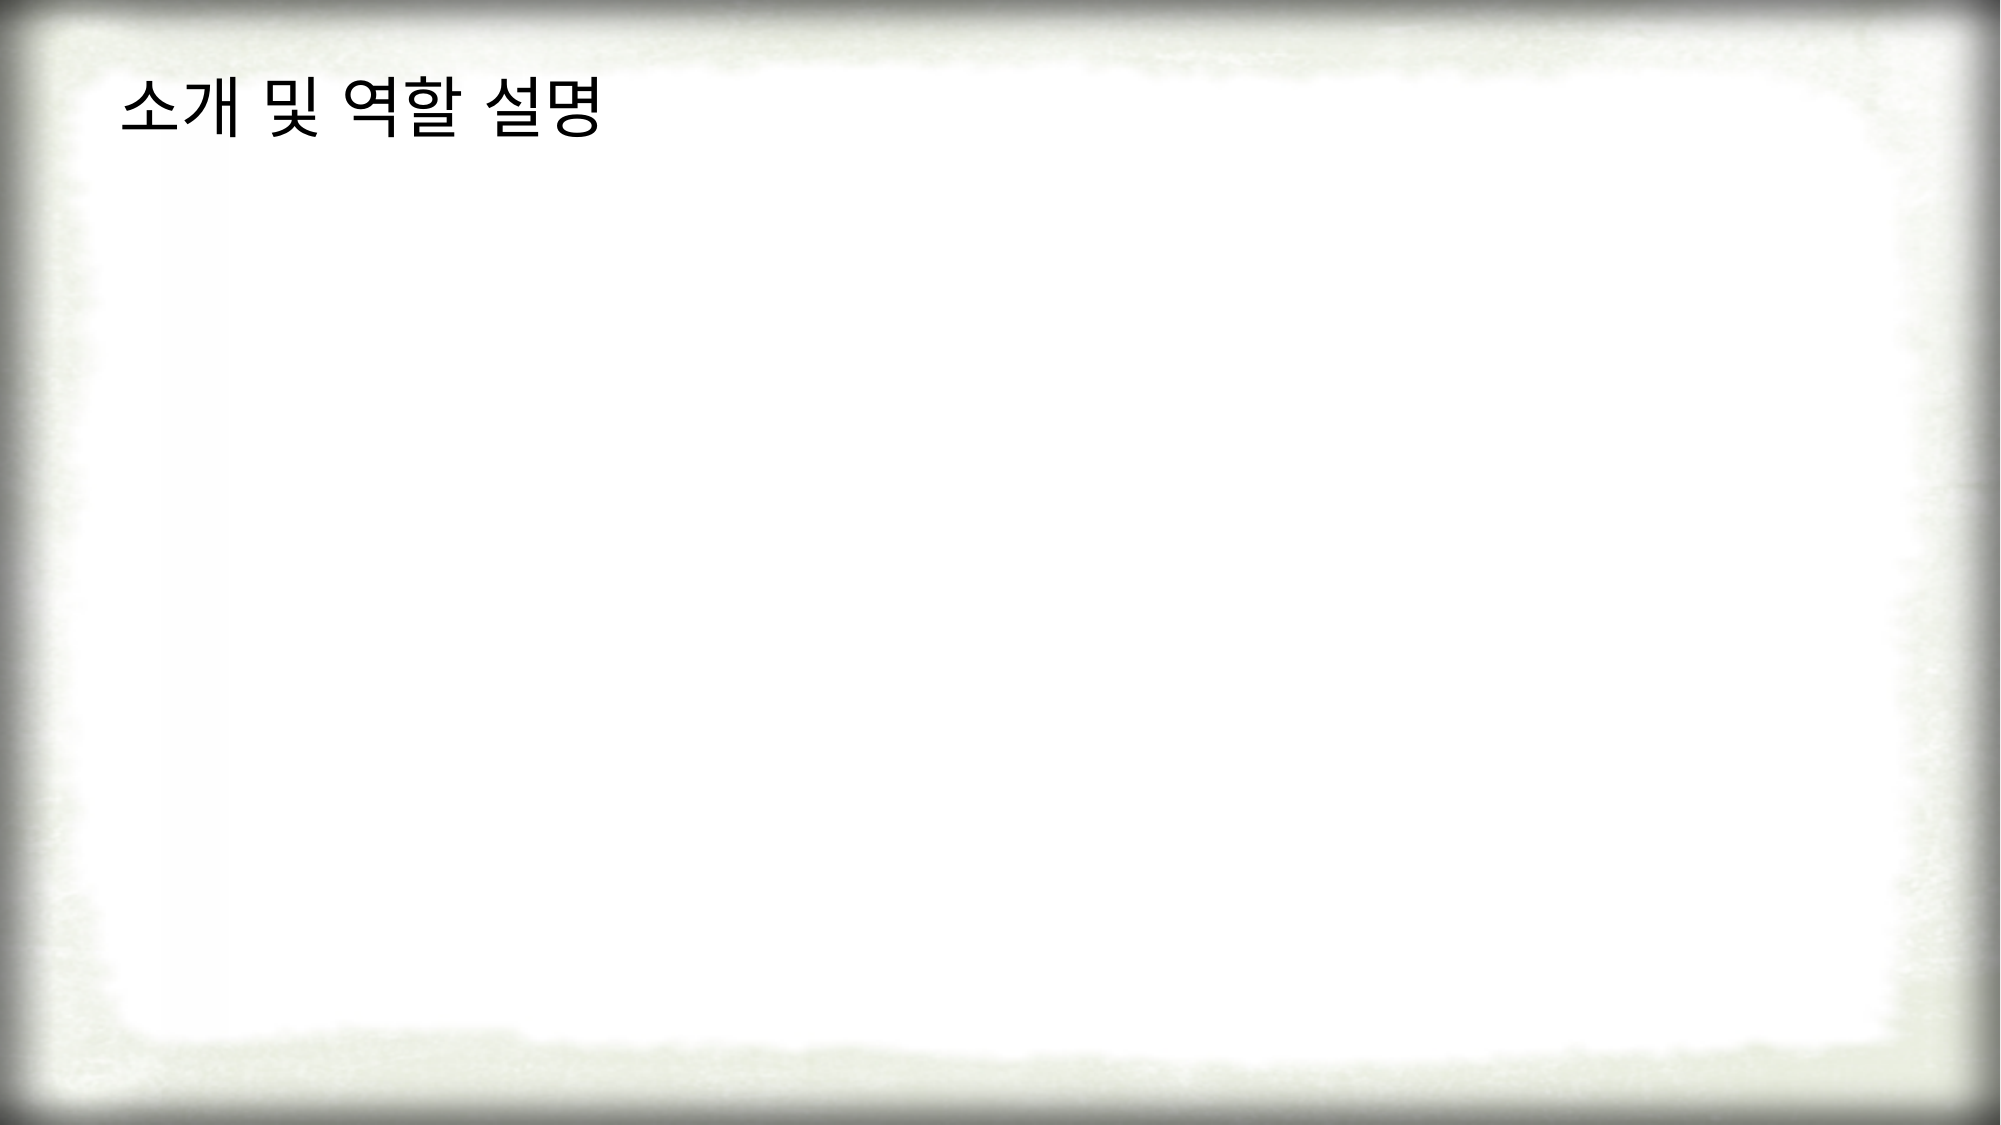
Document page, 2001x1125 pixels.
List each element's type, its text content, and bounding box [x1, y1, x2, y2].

picture [0, 0, 2001, 1125]
text_box 소개 및 역할 설명 [104, 66, 1896, 285]
